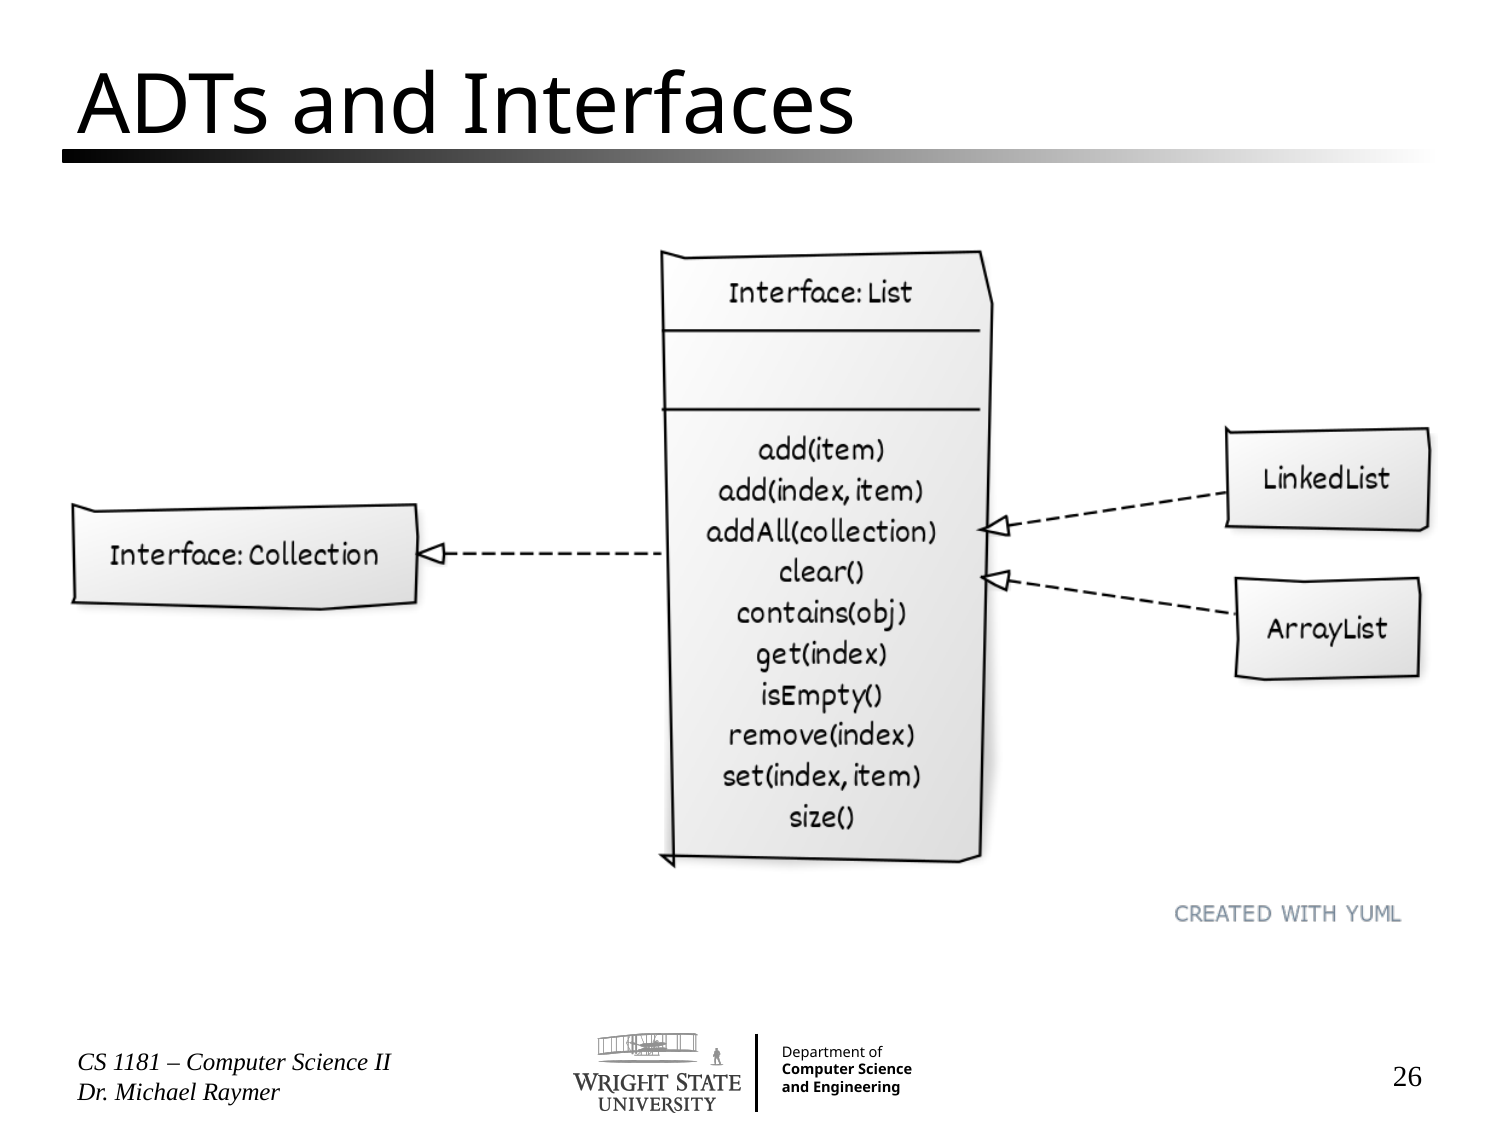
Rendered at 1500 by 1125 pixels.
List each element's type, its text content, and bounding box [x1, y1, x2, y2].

picture [573, 1033, 741, 1113]
title ADTs and Interfaces [62, 50, 1438, 150]
slide_number 26 [1125, 1037, 1438, 1113]
picture [62, 241, 1438, 948]
footer CS 1181 – Computer Science II Dr. Michael Raymer [62, 1037, 438, 1113]
